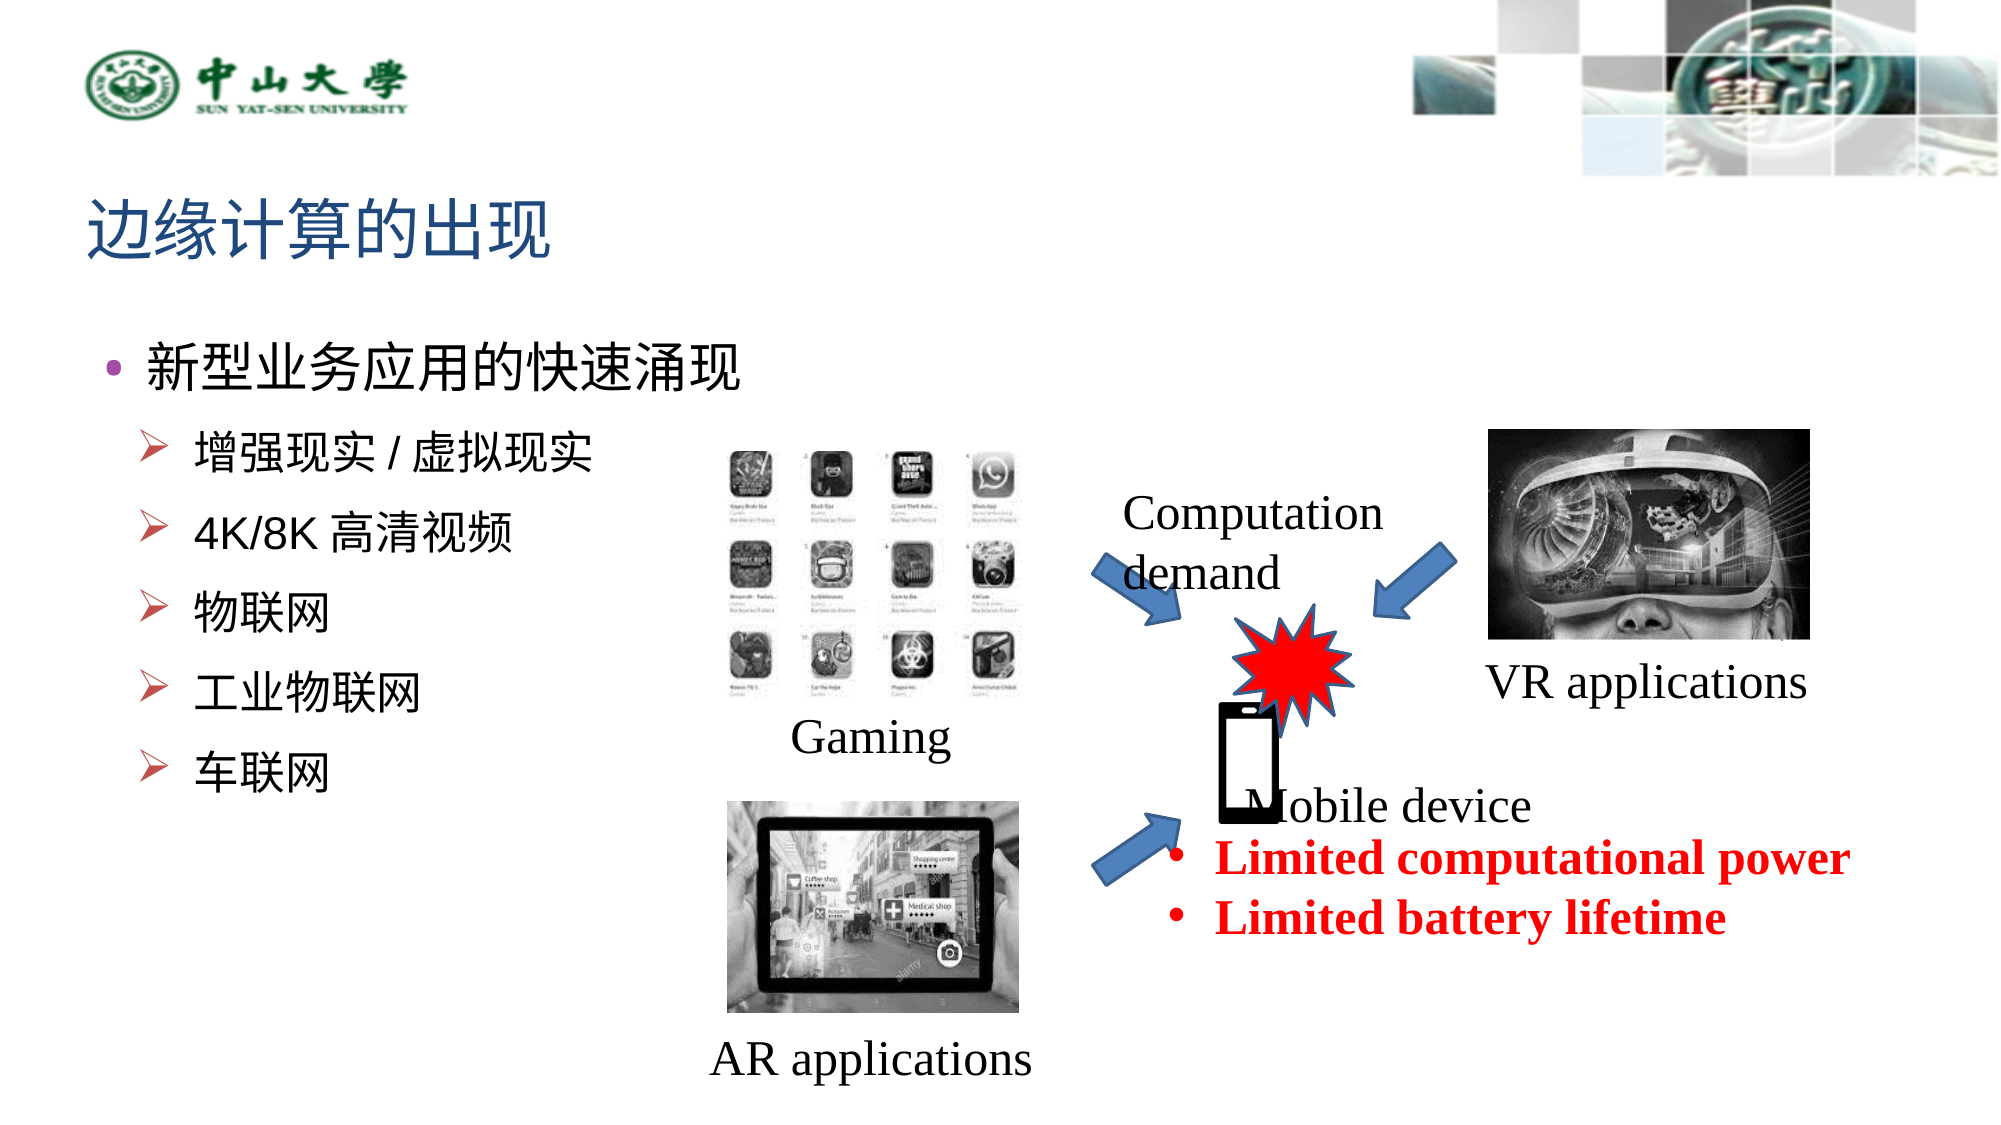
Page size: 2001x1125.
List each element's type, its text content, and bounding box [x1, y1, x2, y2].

list 新型业务应用的快速涌现 增强现实/虚拟现实 4K/8K高清视频 物联网 工业物联网 车联网 [71, 326, 1900, 1094]
title 边缘计算的出现 [71, 162, 1872, 295]
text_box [727, 429, 1810, 1073]
slide_number 3 [1787, 0, 1955, 61]
picture [0, 0, 2000, 182]
